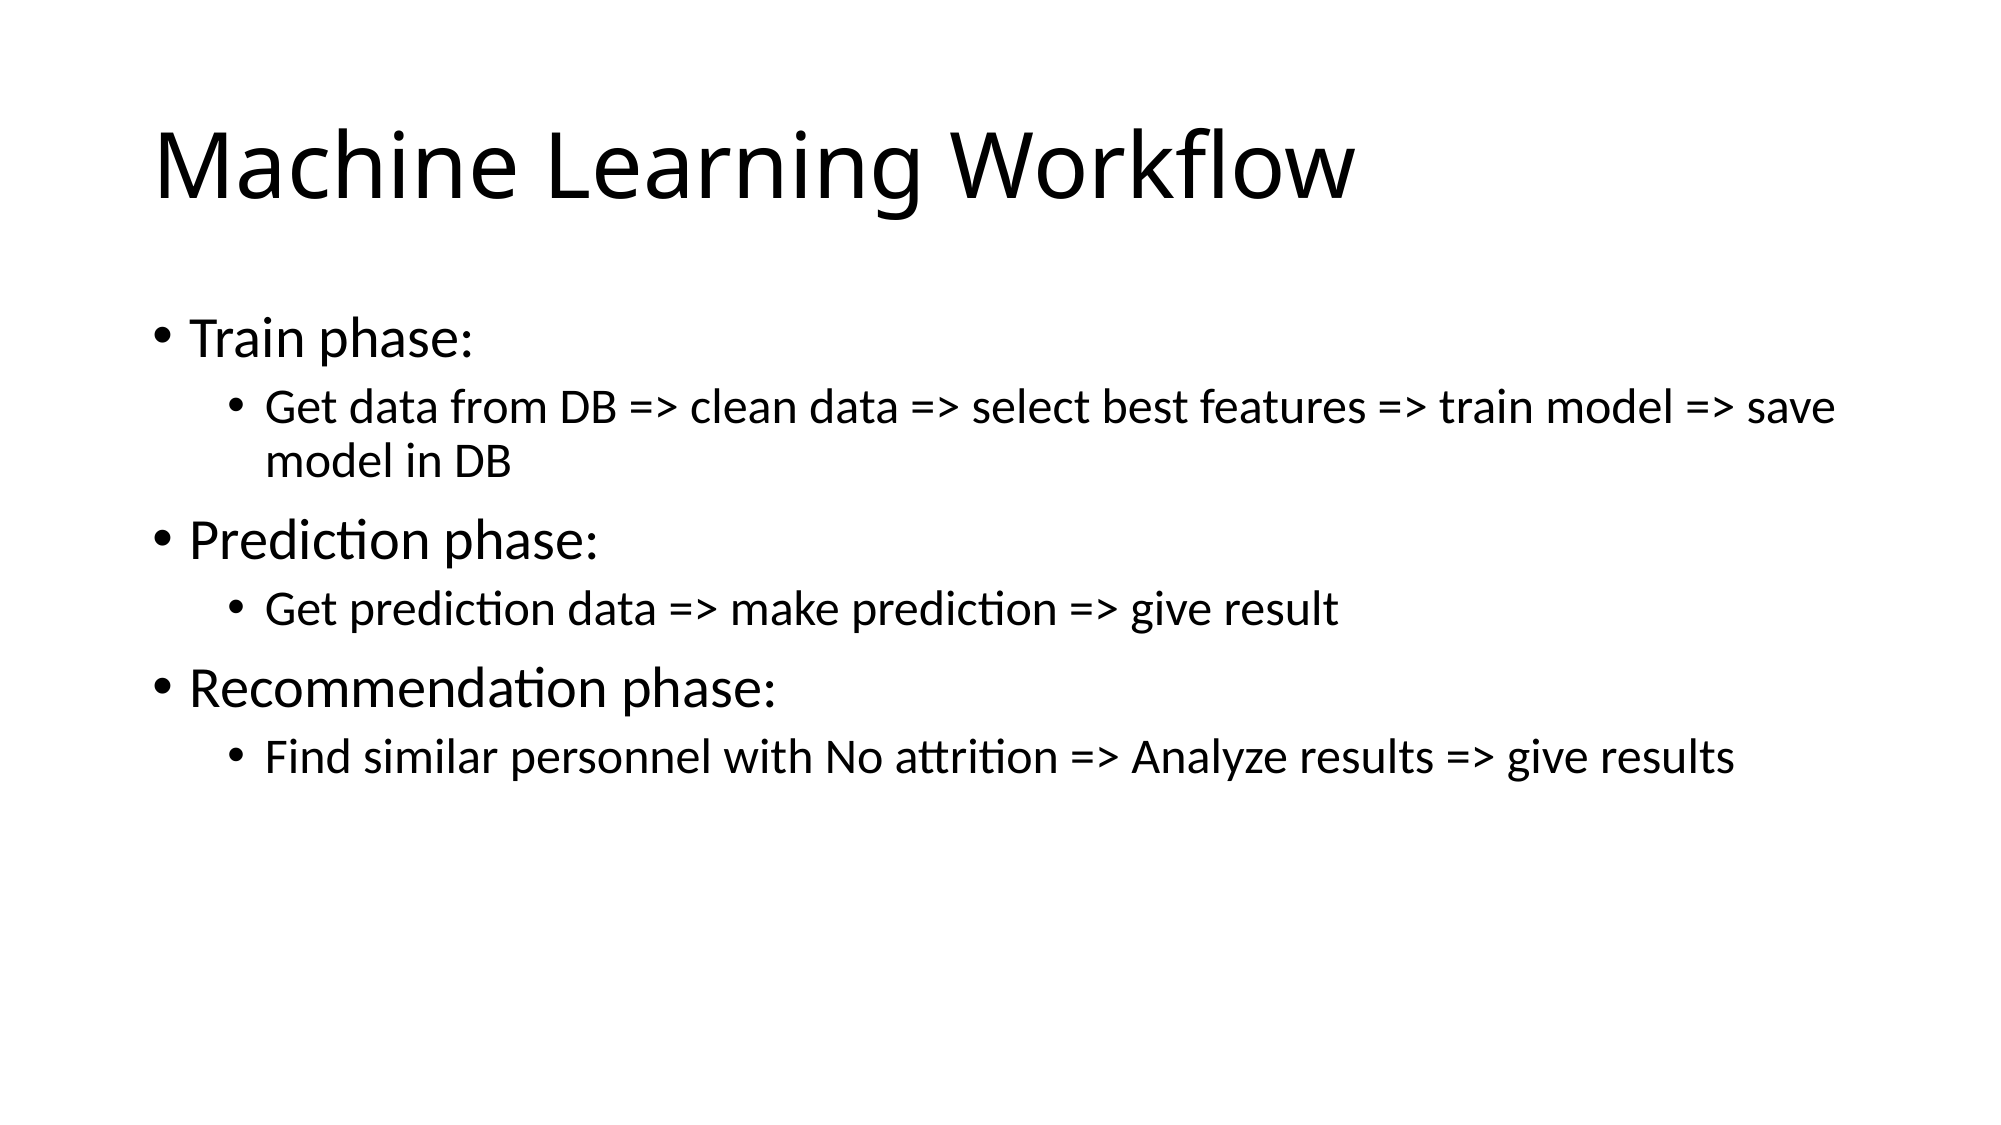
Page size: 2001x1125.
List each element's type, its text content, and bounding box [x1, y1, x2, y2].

title Machine Learning Workflow [137, 59, 1863, 278]
list Train phase: Get data from DB => clean data => select best features => train model => save model in DB Prediction phase: Get prediction data => make prediction => give result Recommendation phase: Find similar personnel with No attrition => Analyze results => give results [137, 299, 1863, 1014]
